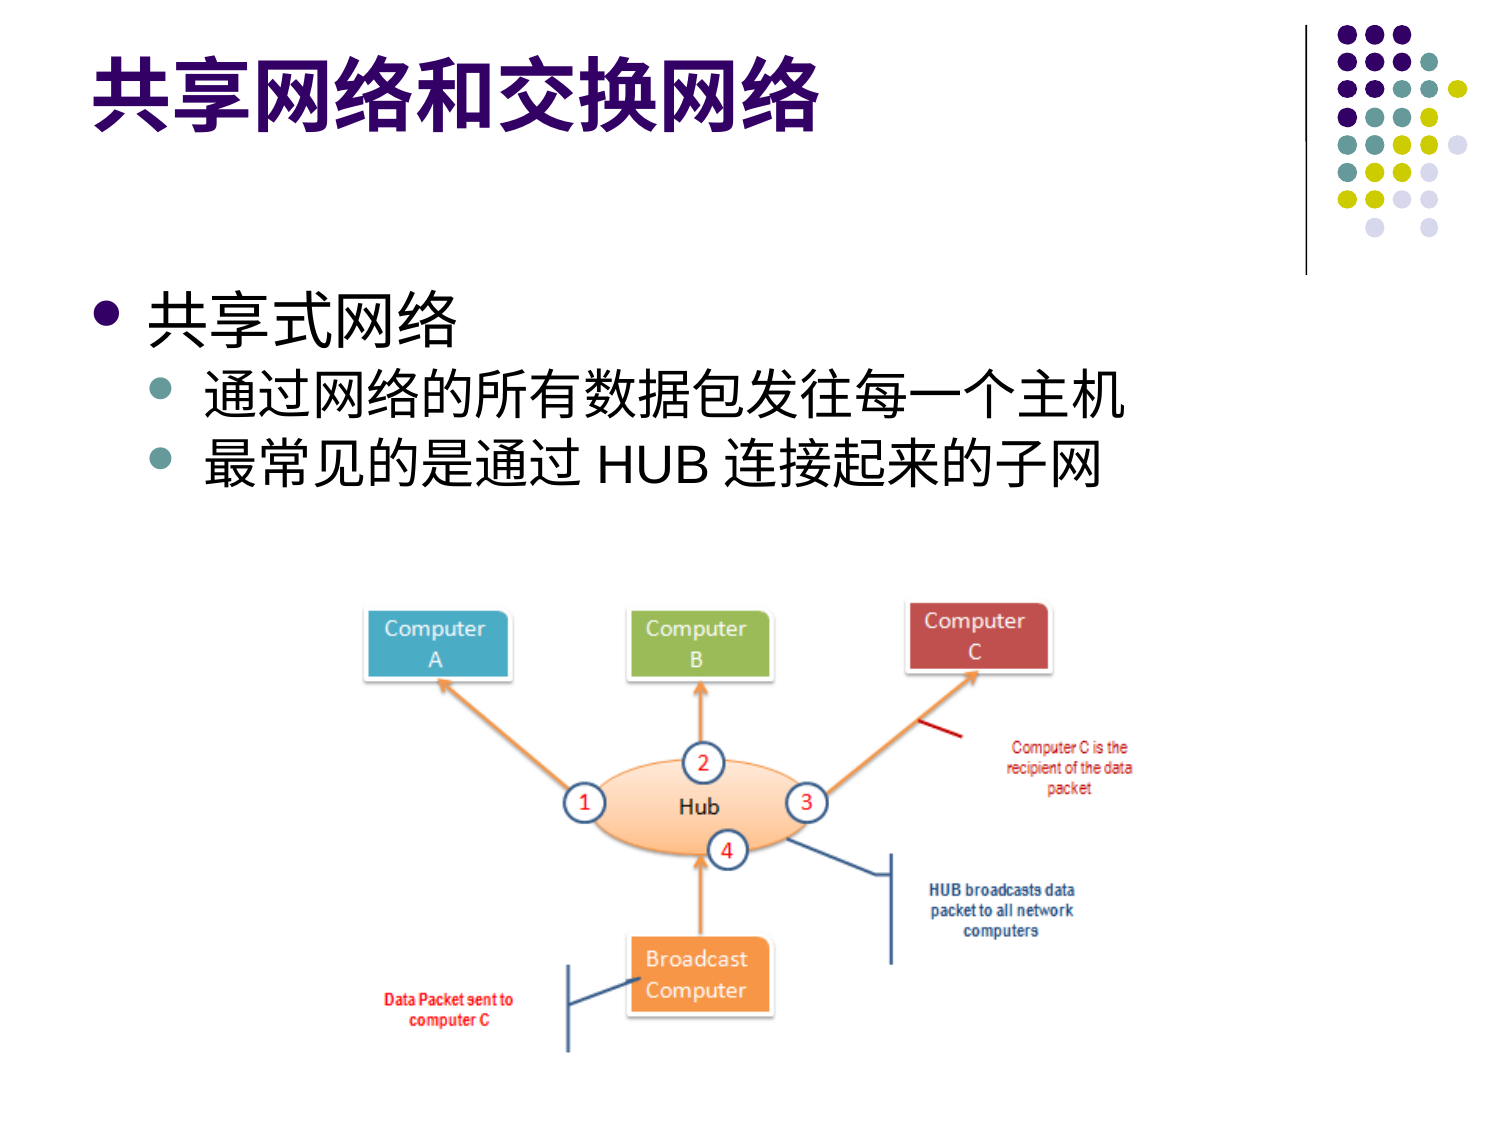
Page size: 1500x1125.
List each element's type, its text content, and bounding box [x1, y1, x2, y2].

list 共享式网络 通过网络的所有数据包发往每一个主机 最常见的是通过HUB连接起来的子网 [75, 282, 1425, 1006]
title 共享网络和交换网络 [75, 20, 1313, 149]
picture [361, 597, 1139, 1059]
